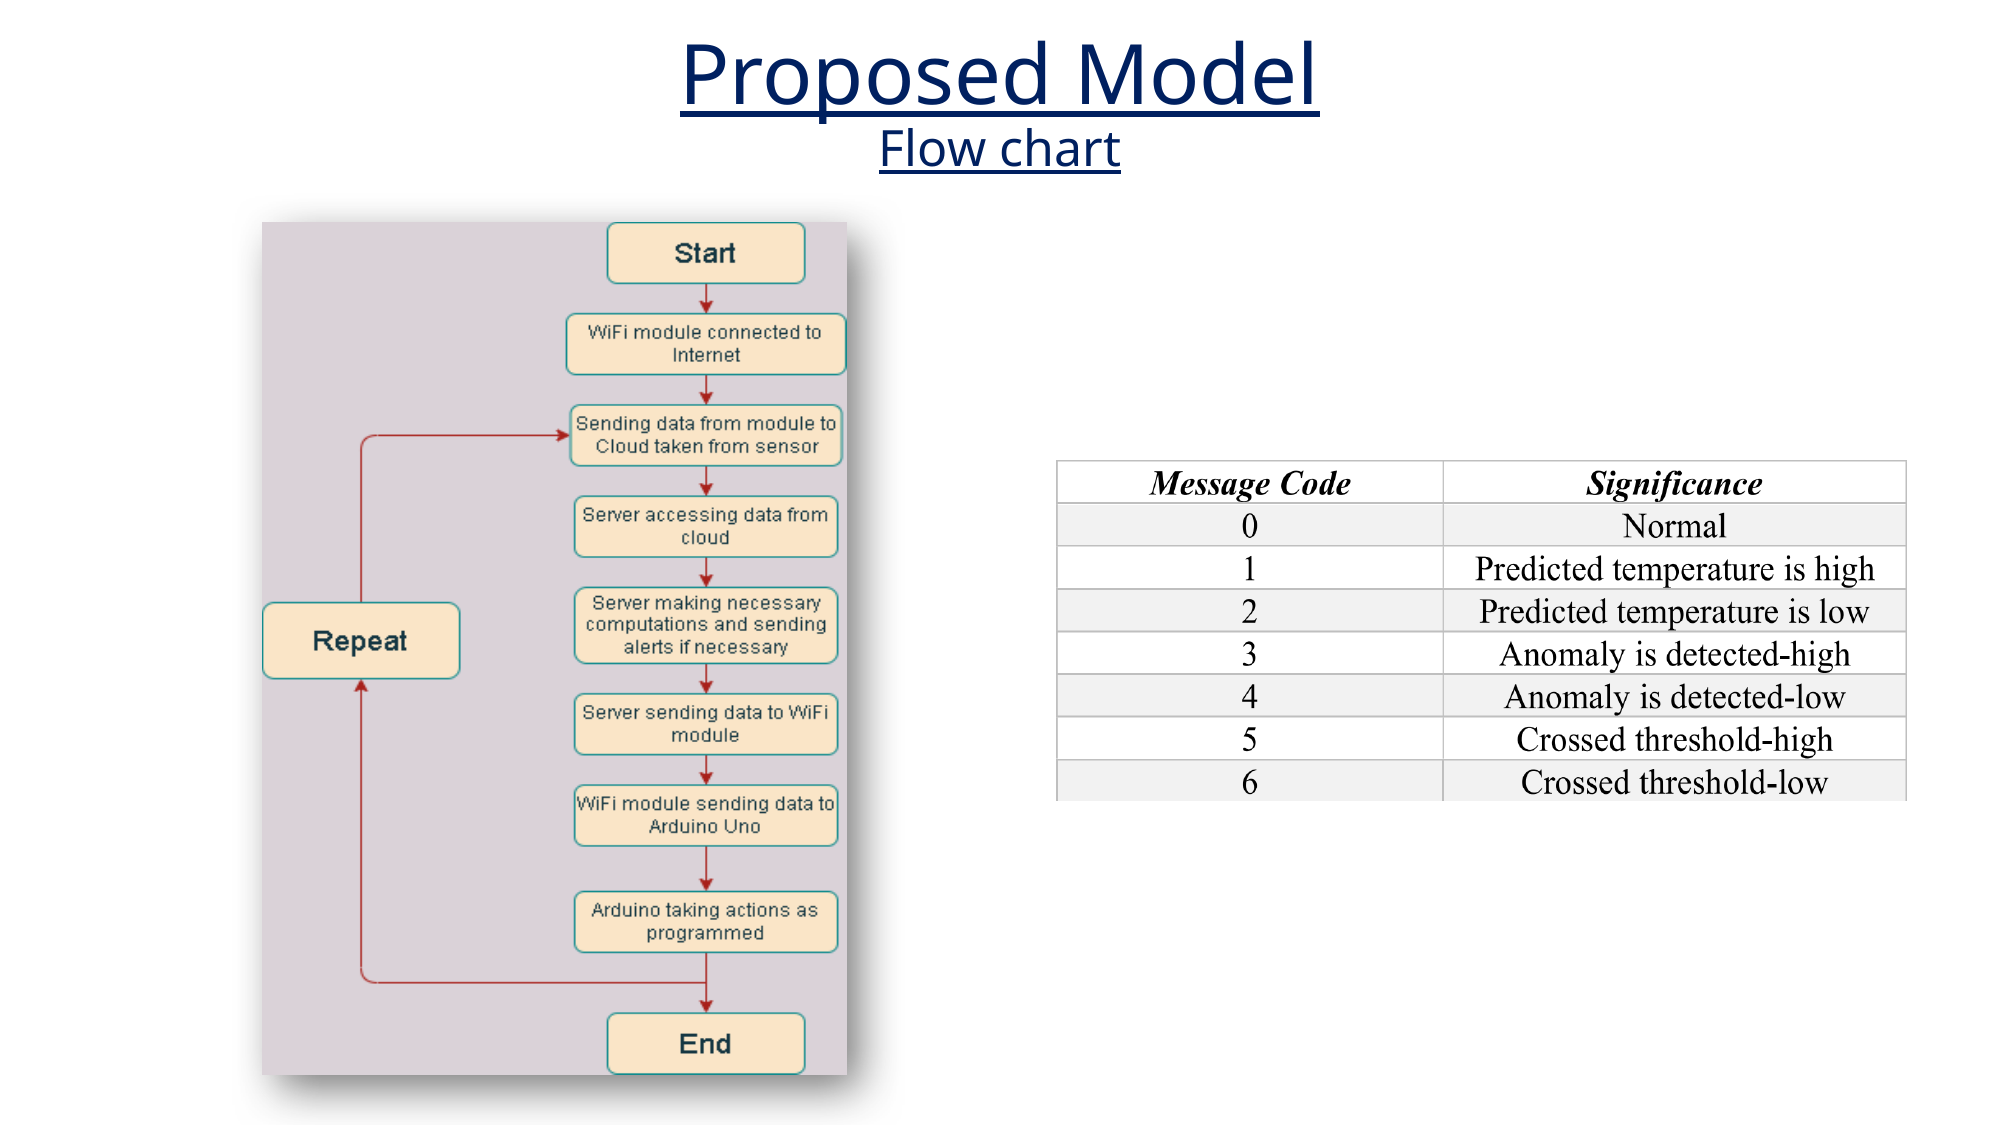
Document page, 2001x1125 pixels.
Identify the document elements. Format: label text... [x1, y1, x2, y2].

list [262, 222, 847, 1075]
title Proposed Model Flow chart [0, 24, 2000, 185]
picture [1056, 460, 1907, 801]
